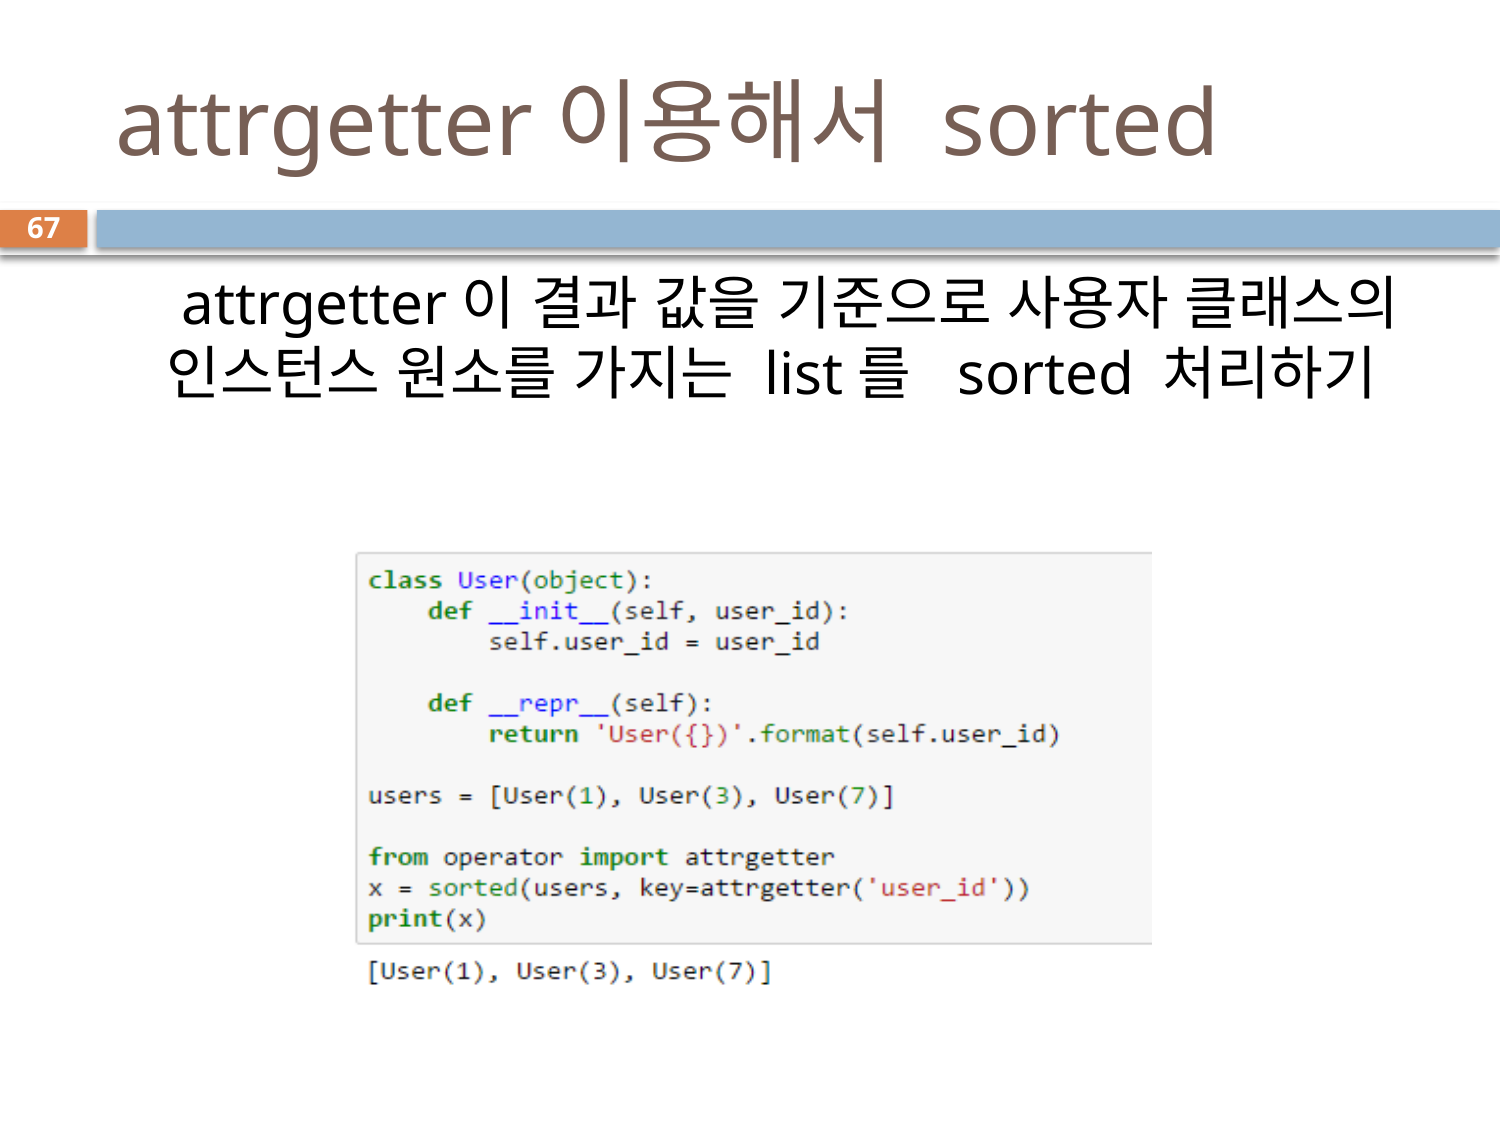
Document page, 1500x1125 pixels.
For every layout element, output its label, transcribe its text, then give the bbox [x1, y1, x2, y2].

slide_number 67 [0, 208, 88, 249]
title attrgetter이용해서 sorted [100, 37, 1438, 200]
list attrgetter이 결과 값을 기준으로 사용자 클래스의 인스턴스 원소를 가지는 list를 sorted 처리하기 [76, 259, 1427, 492]
picture [347, 538, 1152, 1012]
